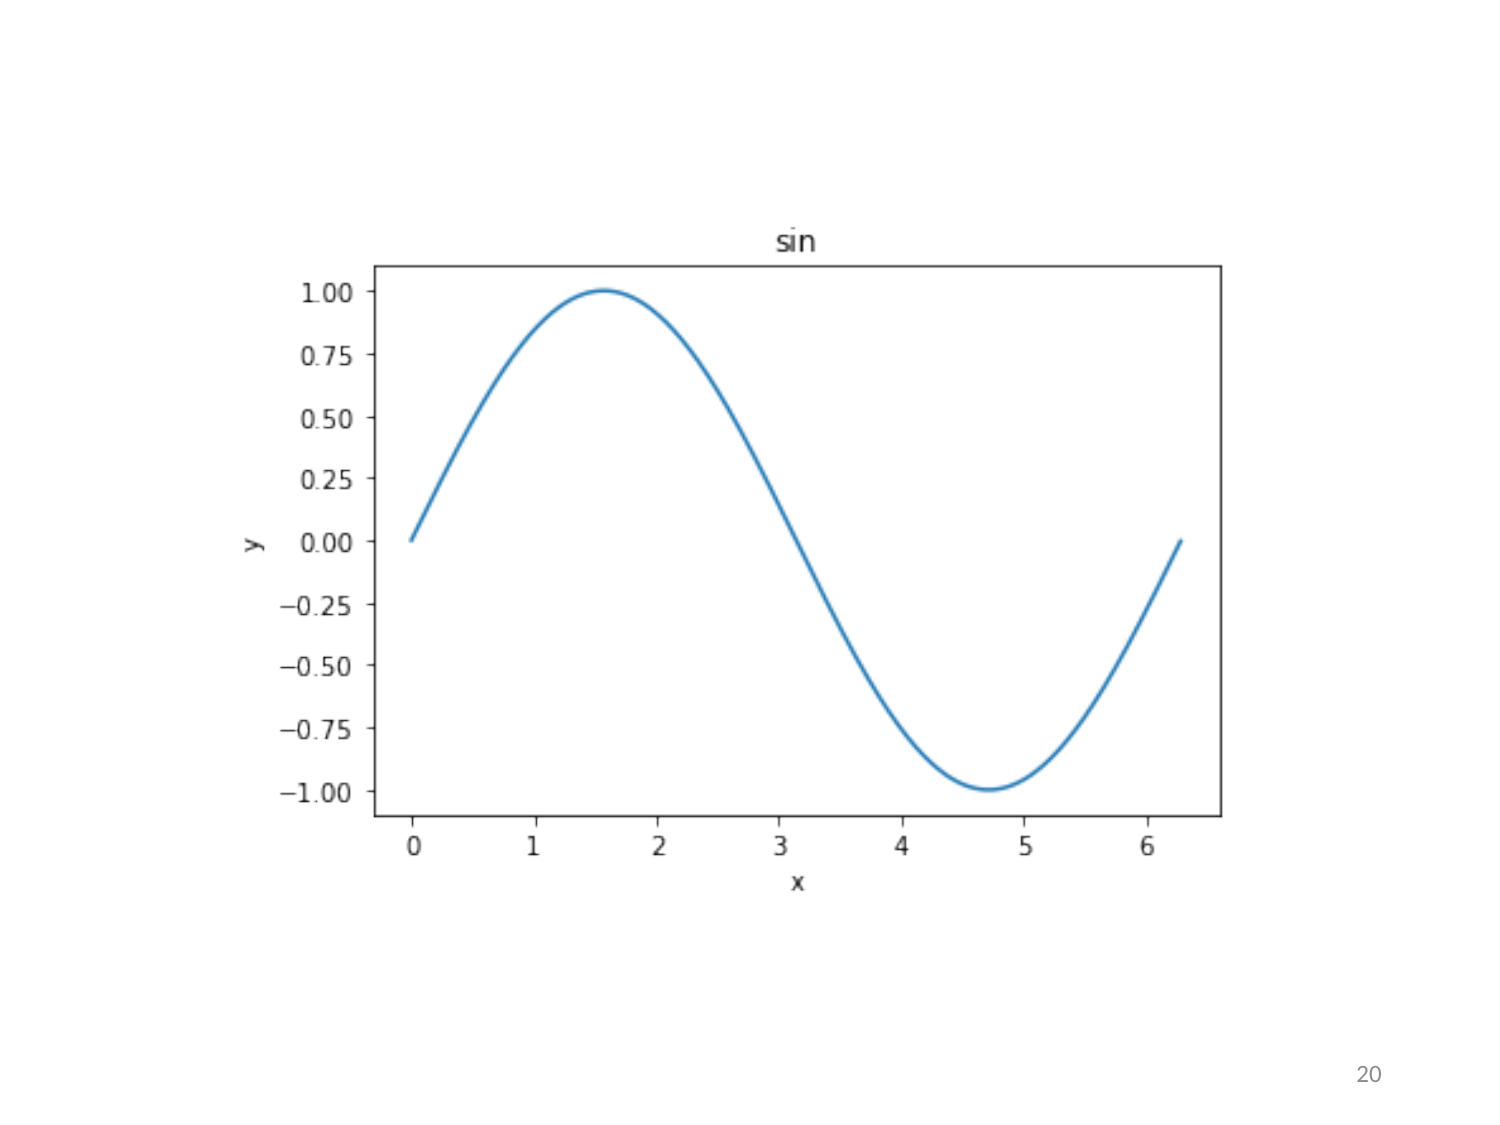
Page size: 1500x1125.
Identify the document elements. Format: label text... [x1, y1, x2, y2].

picture [225, 210, 1236, 913]
slide_number 20 [1059, 1042, 1397, 1103]
